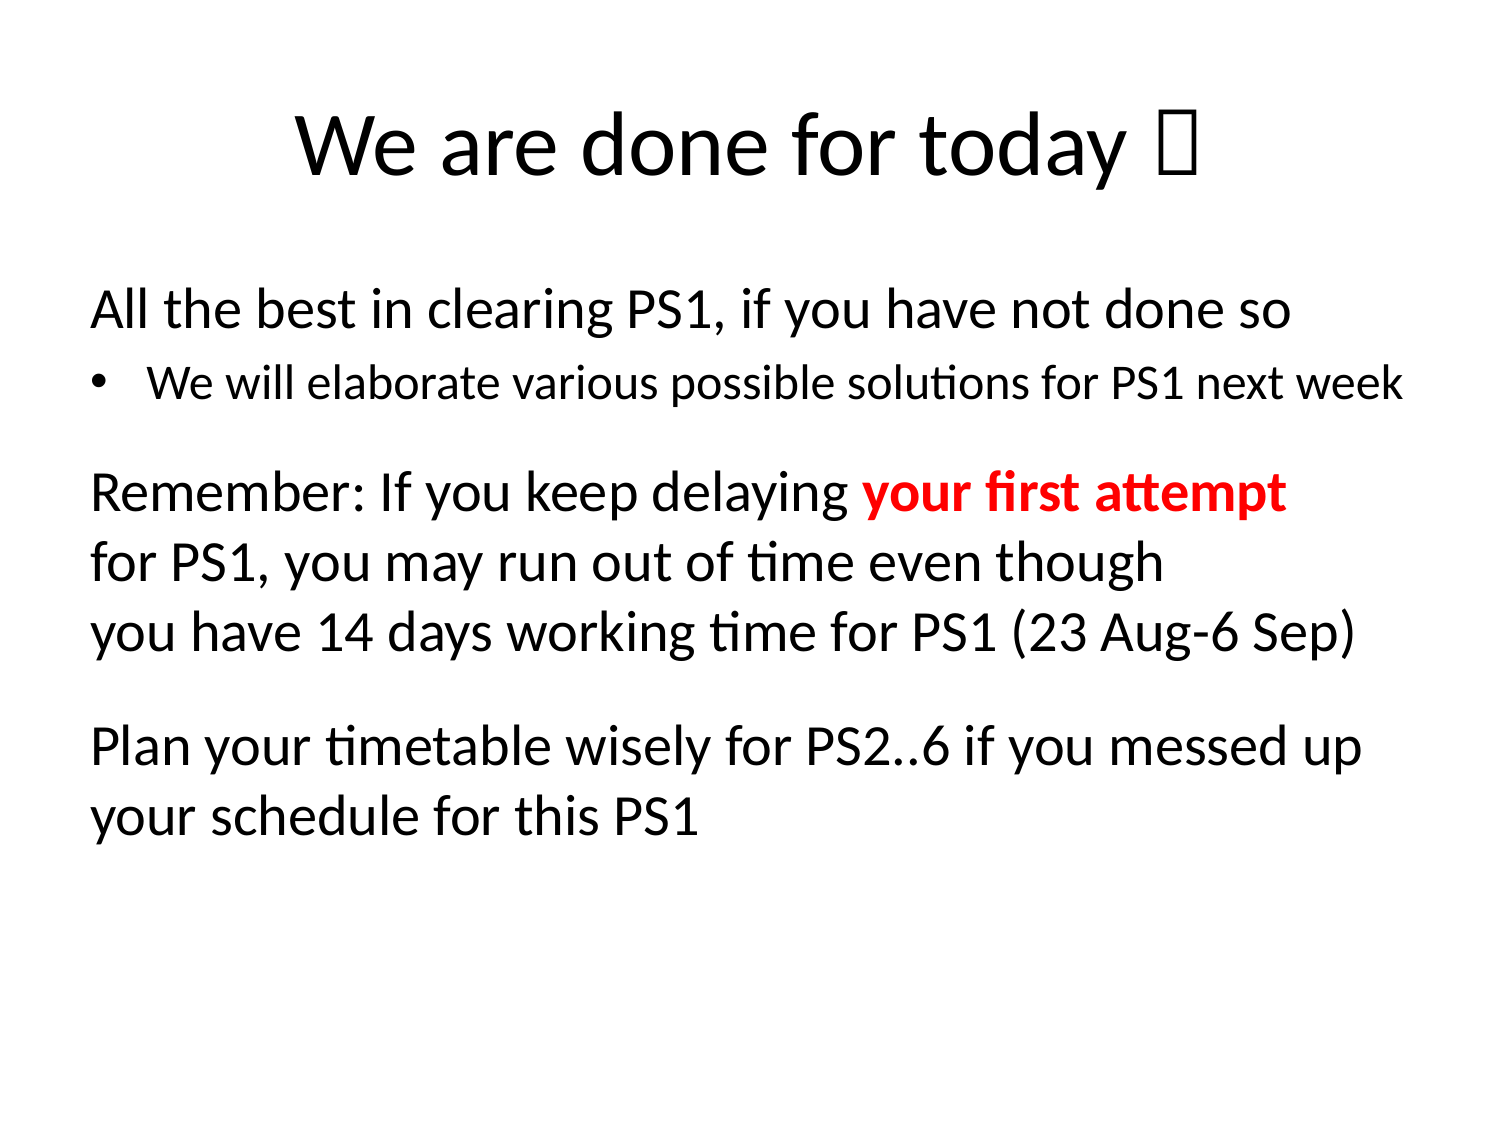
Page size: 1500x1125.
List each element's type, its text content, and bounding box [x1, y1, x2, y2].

list All the best in clearing PS1, if you have not done so We will elaborate various possible solutions for PS1 next week Remember: If you keep delaying your first attempt for PS1, you may run out of time even though you have 14 days working time for PS1 (23 Aug-6 Sep) Plan your timetable wisely for PS2..6 if you messed up your schedule for this PS1 [75, 262, 1425, 1005]
title We are done for today  [75, 45, 1425, 233]
